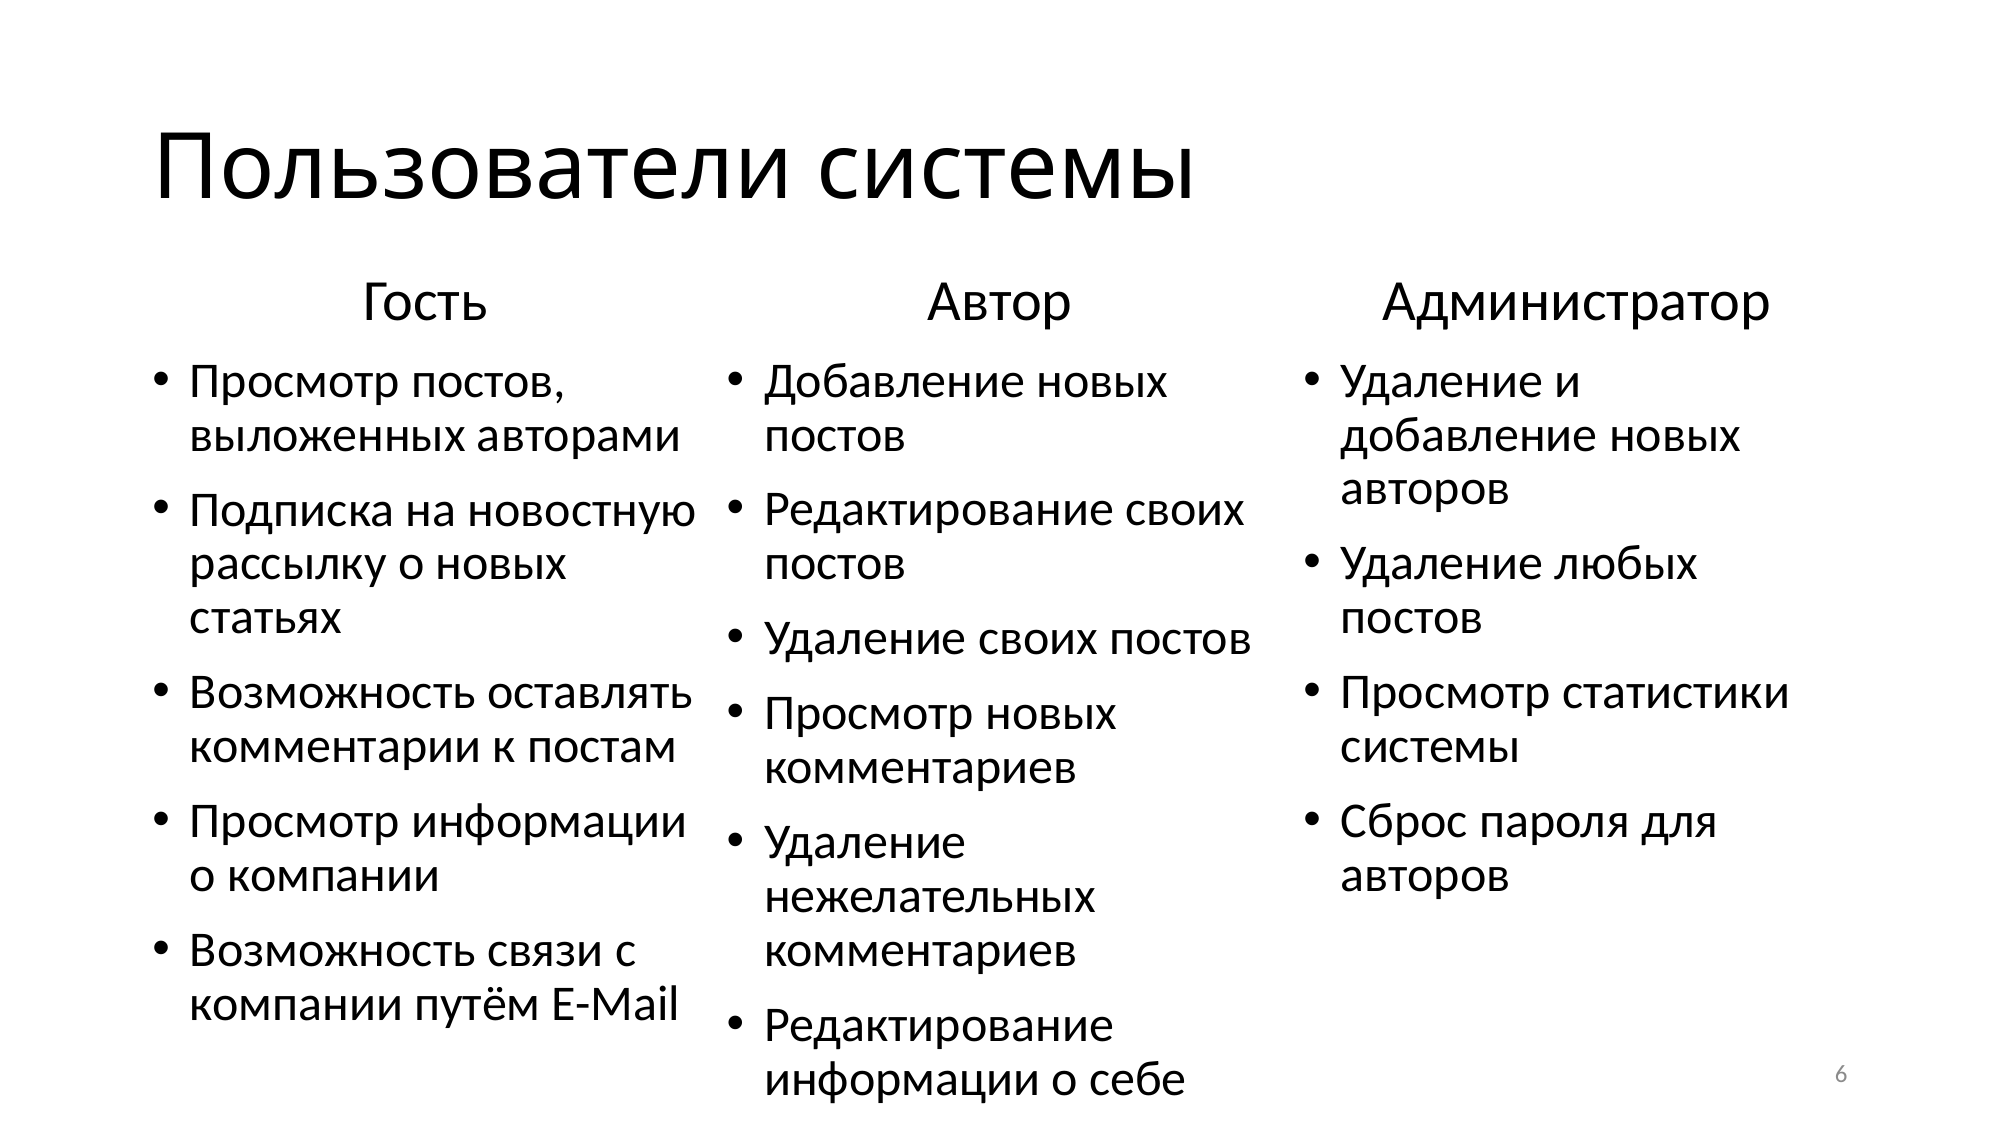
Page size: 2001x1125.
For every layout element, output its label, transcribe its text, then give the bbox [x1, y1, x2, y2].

list Гость Просмотр постов, выложенных авторами Подписка на новостную рассылку о новых статьях Возможность оставлять комментарии к постам Просмотр информации о компании Возможность связи с компании путём E-Mail [137, 262, 711, 1066]
text_box Администратор Удаление и добавление новых авторов Удаление любых постов Просмотр статистики системы Сброс пароля для авторов [1288, 262, 1865, 1066]
text_box Автор Добавление новых постов Редактирование своих постов Удаление своих постов Просмотр новых комментариев Удаление нежелательных комментариев Редактирование информации о себе [711, 262, 1288, 1066]
title Пользователи системы [137, 59, 1863, 262]
slide_number 6 [1412, 1066, 1863, 1103]
